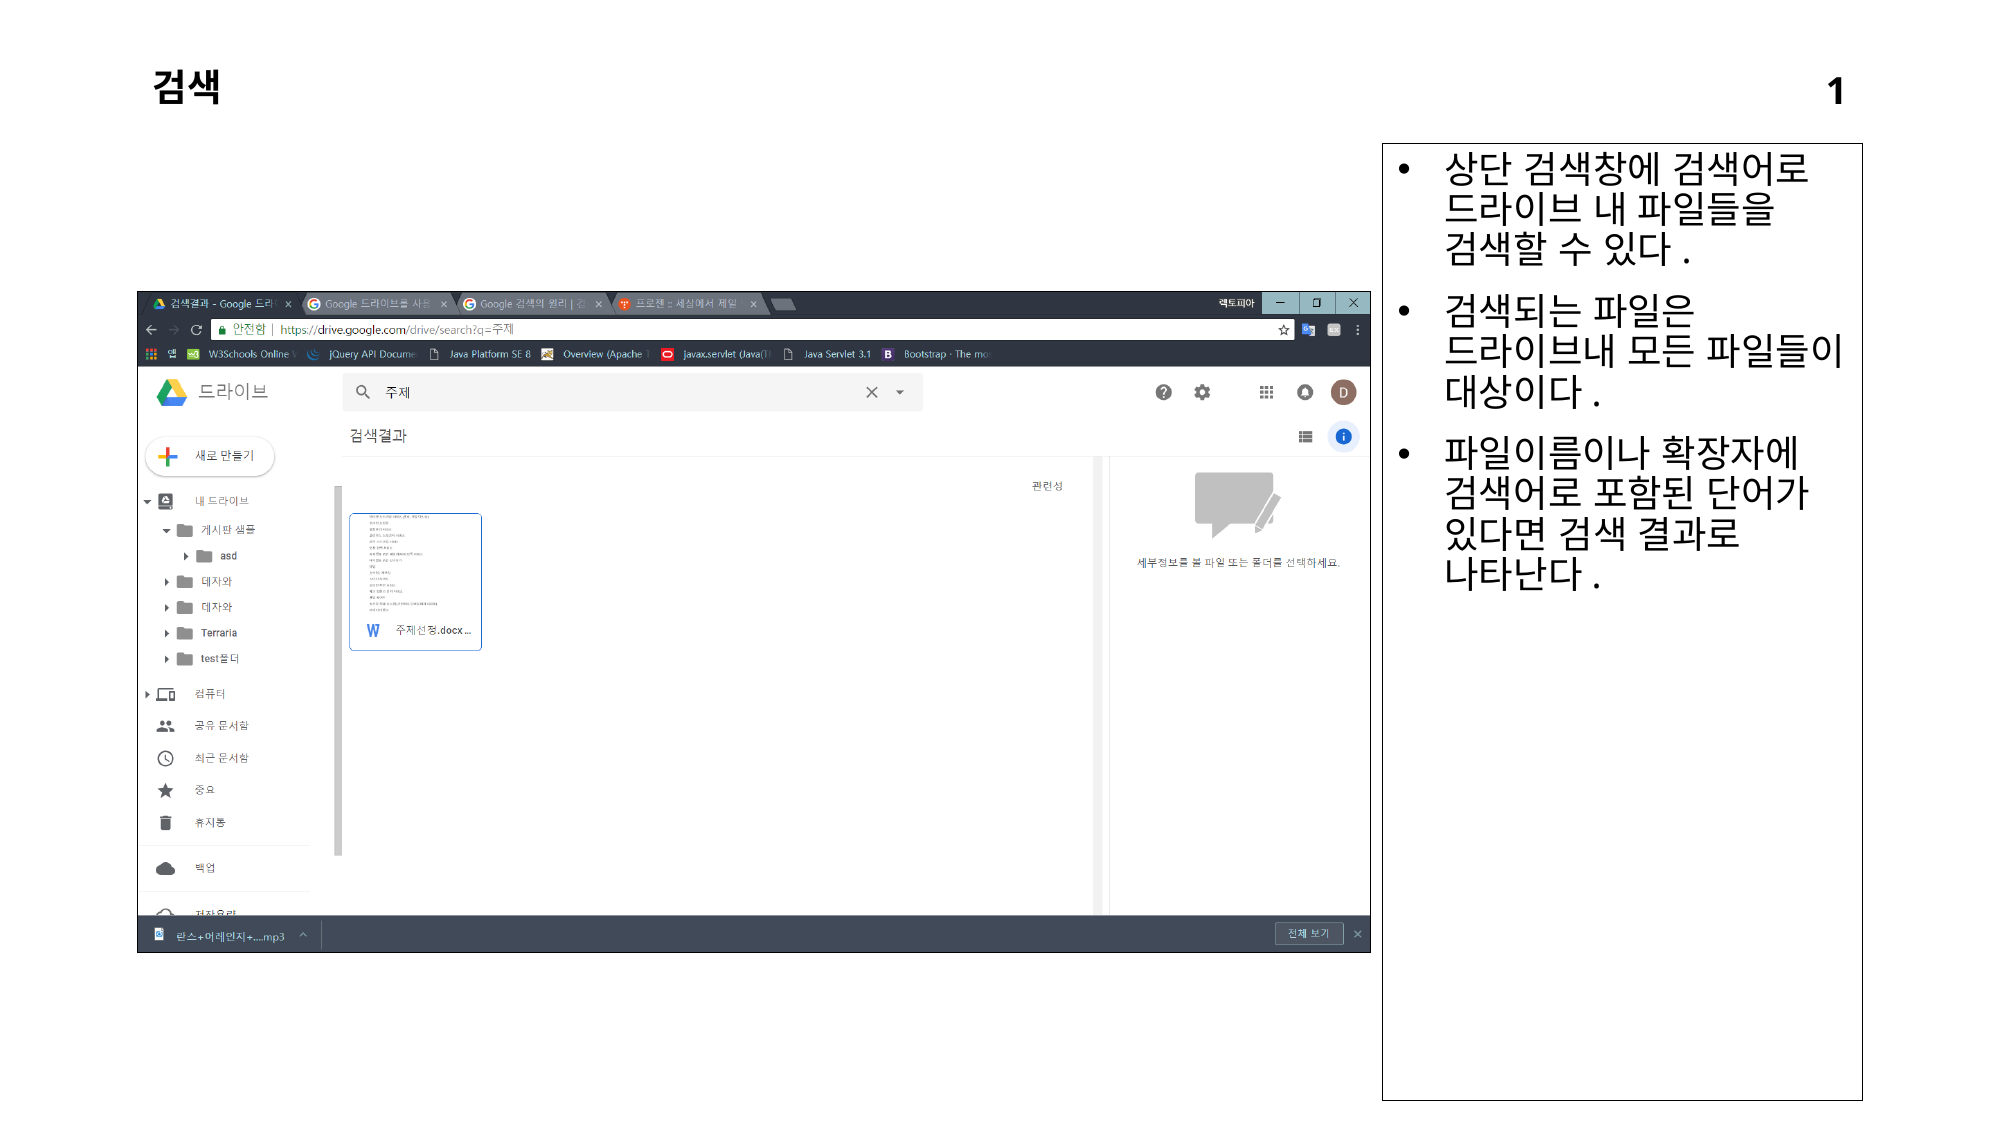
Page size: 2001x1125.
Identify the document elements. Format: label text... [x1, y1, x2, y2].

list 1 [999, 59, 1863, 120]
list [137, 291, 1371, 953]
list 상단 검색창에 검색어로 드라이브 내 파일들을 검색할 수 있다. 검색되는 파일은 드라이브내 모든 파일들이 대상이다. 파일이름이나 확장자에 검색어로 포함된 단어가 있다면 검색 결과로 나타난다. [1382, 143, 1863, 1101]
title 검색 [137, 59, 999, 120]
